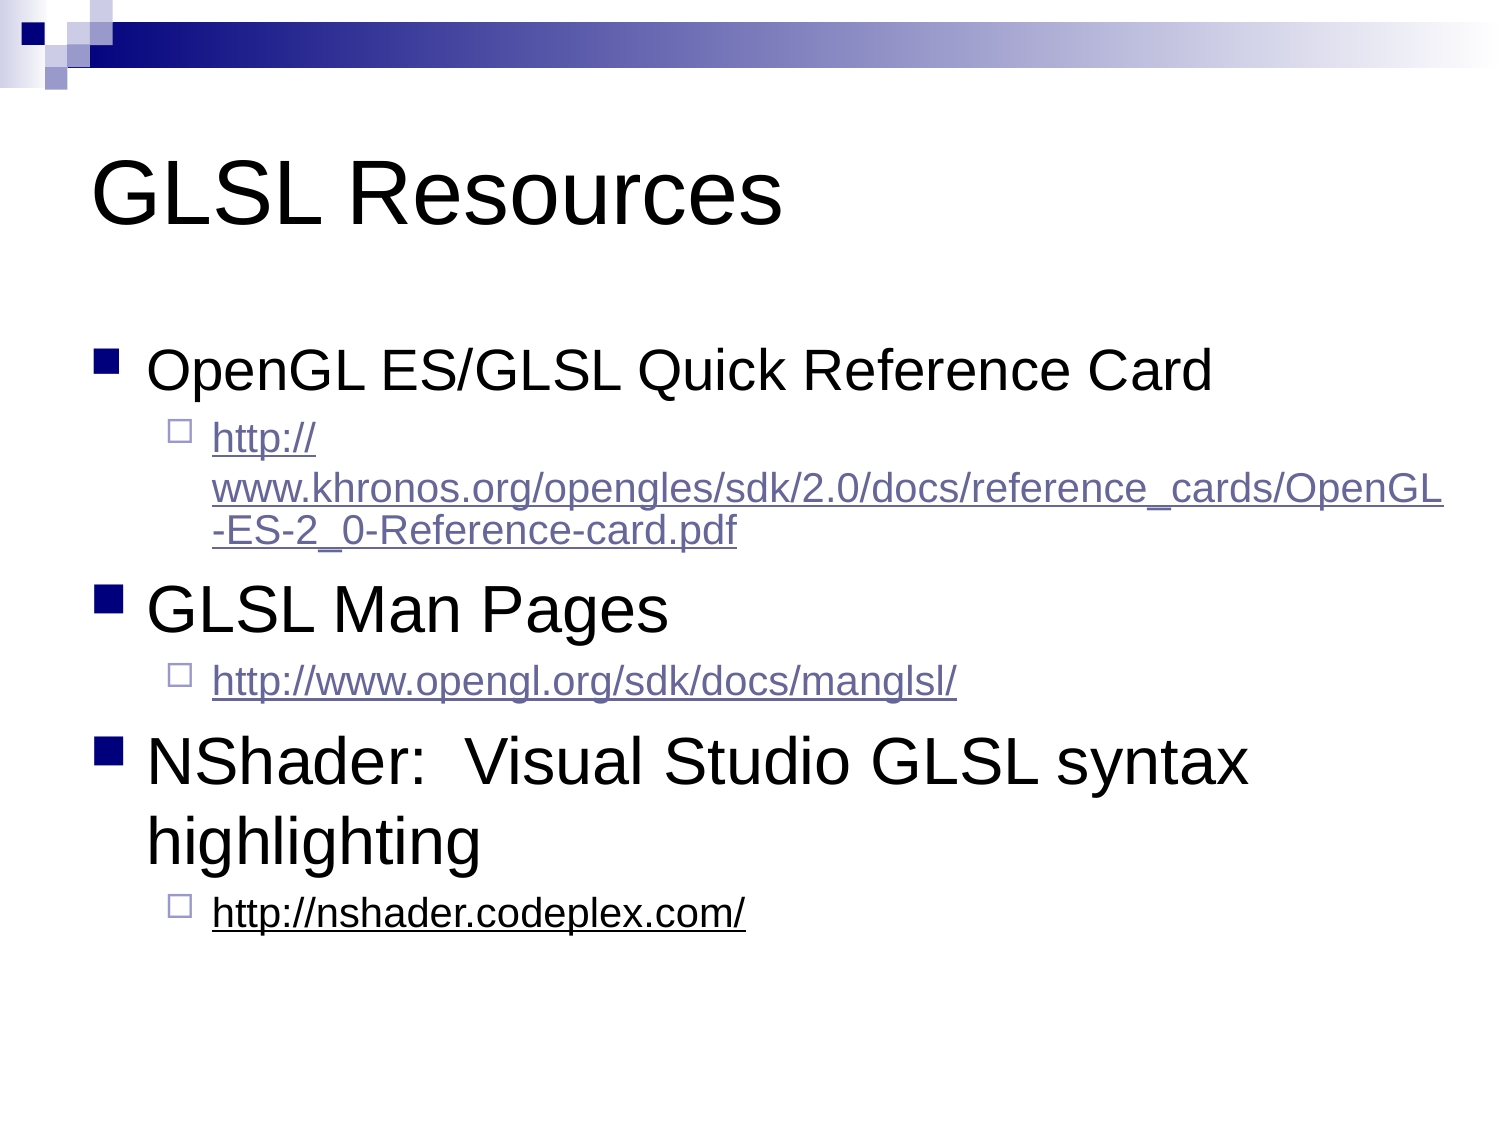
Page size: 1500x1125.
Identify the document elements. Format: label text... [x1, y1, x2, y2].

list OpenGL ES/GLSL Quick Reference Card http://www.khronos.org/opengles/sdk/2.0/docs/reference_cards/OpenGL-ES-2_0-Reference-card.pdf GLSL Man Pages http://www.opengl.org/sdk/docs/manglsl/ NShader: Visual Studio GLSL syntax highlighting http://nshader.codeplex.com/ [75, 324, 1463, 963]
title GLSL Resources [75, 75, 1425, 300]
